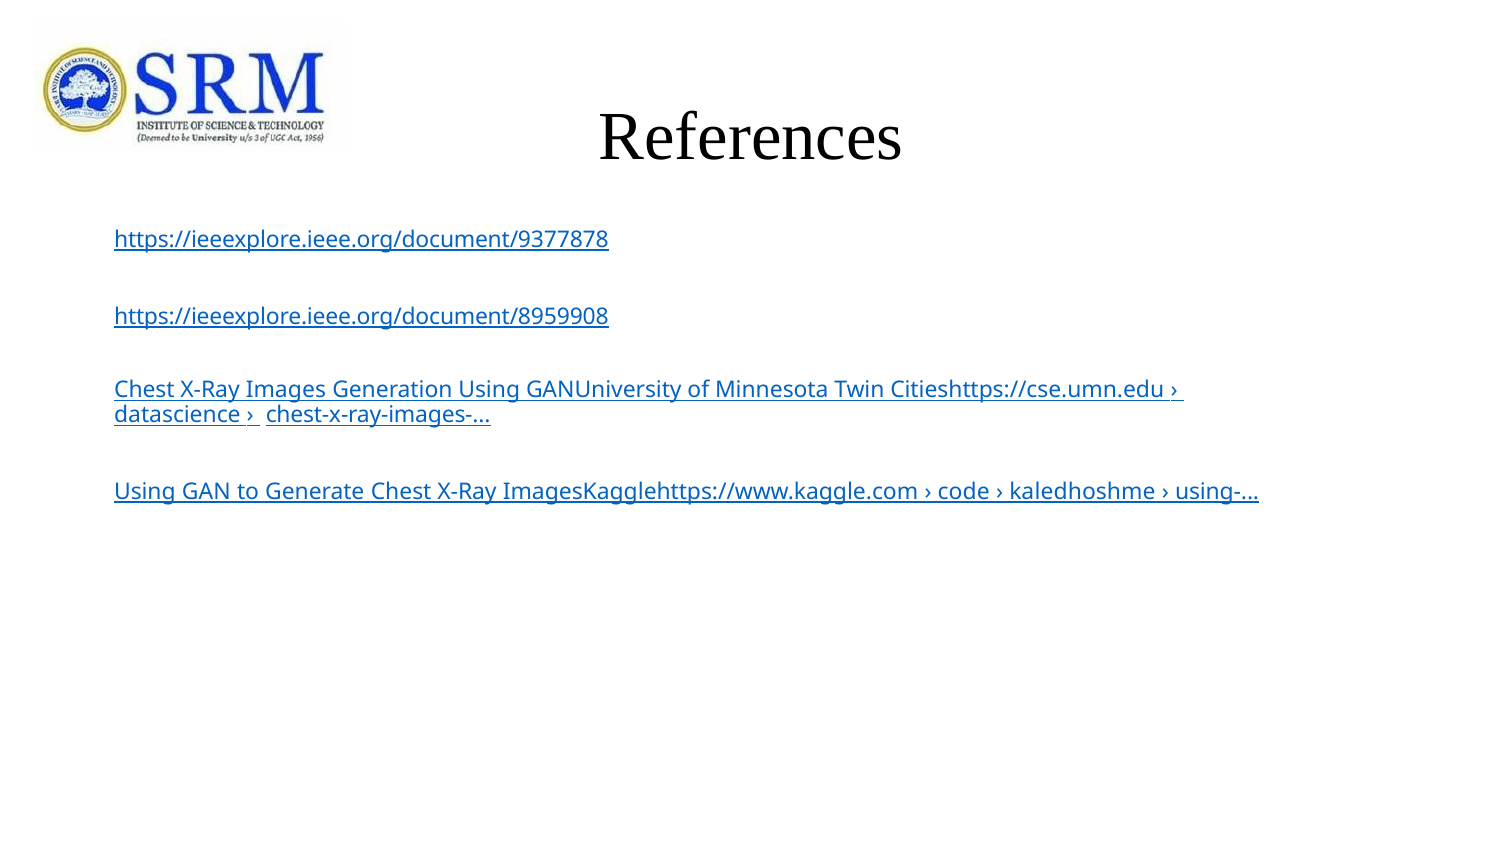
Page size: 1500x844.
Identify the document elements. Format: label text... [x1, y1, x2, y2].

picture [34, 19, 347, 152]
title References [596, 88, 904, 222]
text_box https://ieeexplore.ieee.org/document/9377878 https://ieeexplore.ieee.org/document/8959908 Chest X-Ray Images Generation Using GANUniversity of Minnesota Twin Citieshttps://cse.umn.edu › datascience › chest-x-ray-images-... Using GAN to Generate Chest X-Ray ImagesKagglehttps://www.kaggle.com › code › kaledhoshme › using-... [112, 222, 1276, 508]
